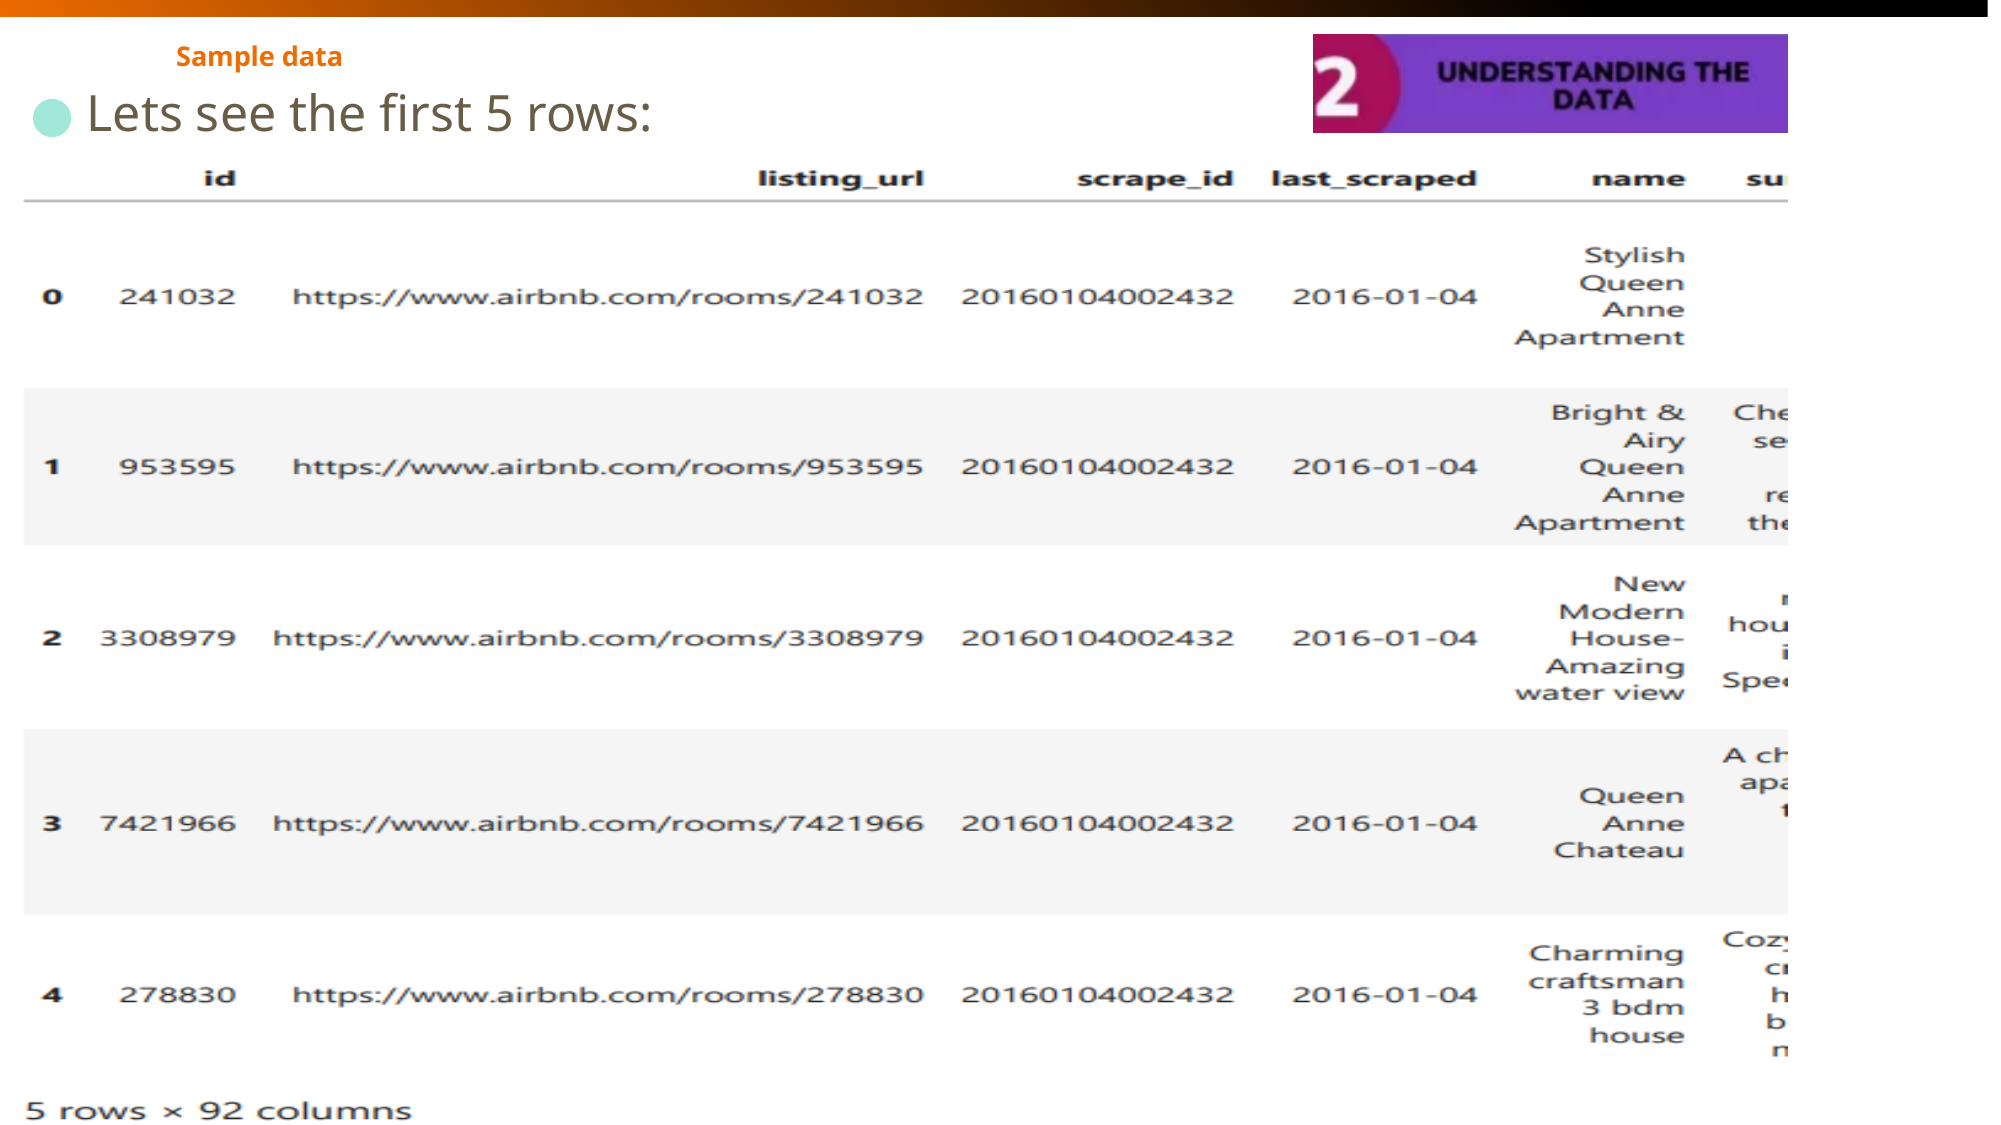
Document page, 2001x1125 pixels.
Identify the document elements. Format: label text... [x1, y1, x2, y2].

list Lets see the first 5 rows: [15, 80, 1938, 1097]
picture [1313, 34, 1788, 134]
title Sample data [0, 35, 817, 81]
picture [0, 150, 1788, 1125]
text_box [0, 0, 1988, 17]
